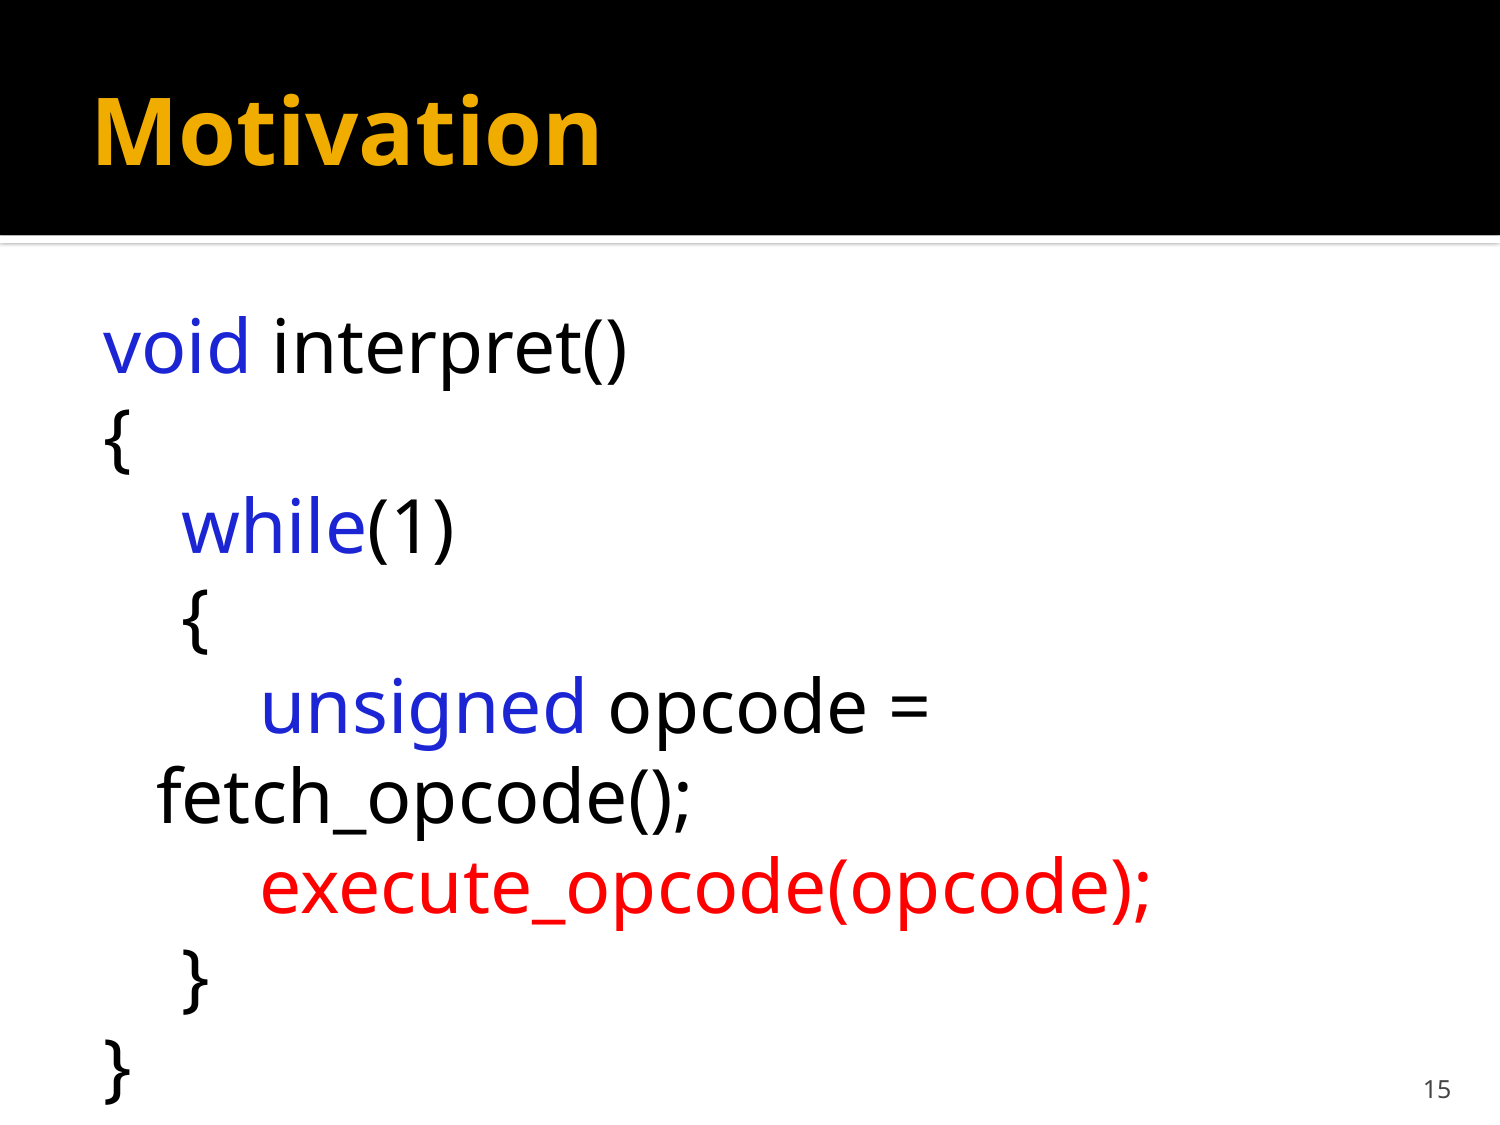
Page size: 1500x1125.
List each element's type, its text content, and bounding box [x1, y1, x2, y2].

list void interpret() { while(1) { unsigned opcode = fetch_opcode(); execute_opcode(opcode); } } [75, 283, 1425, 1118]
slide_number 15 [1345, 1062, 1467, 1108]
title Motivation [75, 25, 1425, 231]
